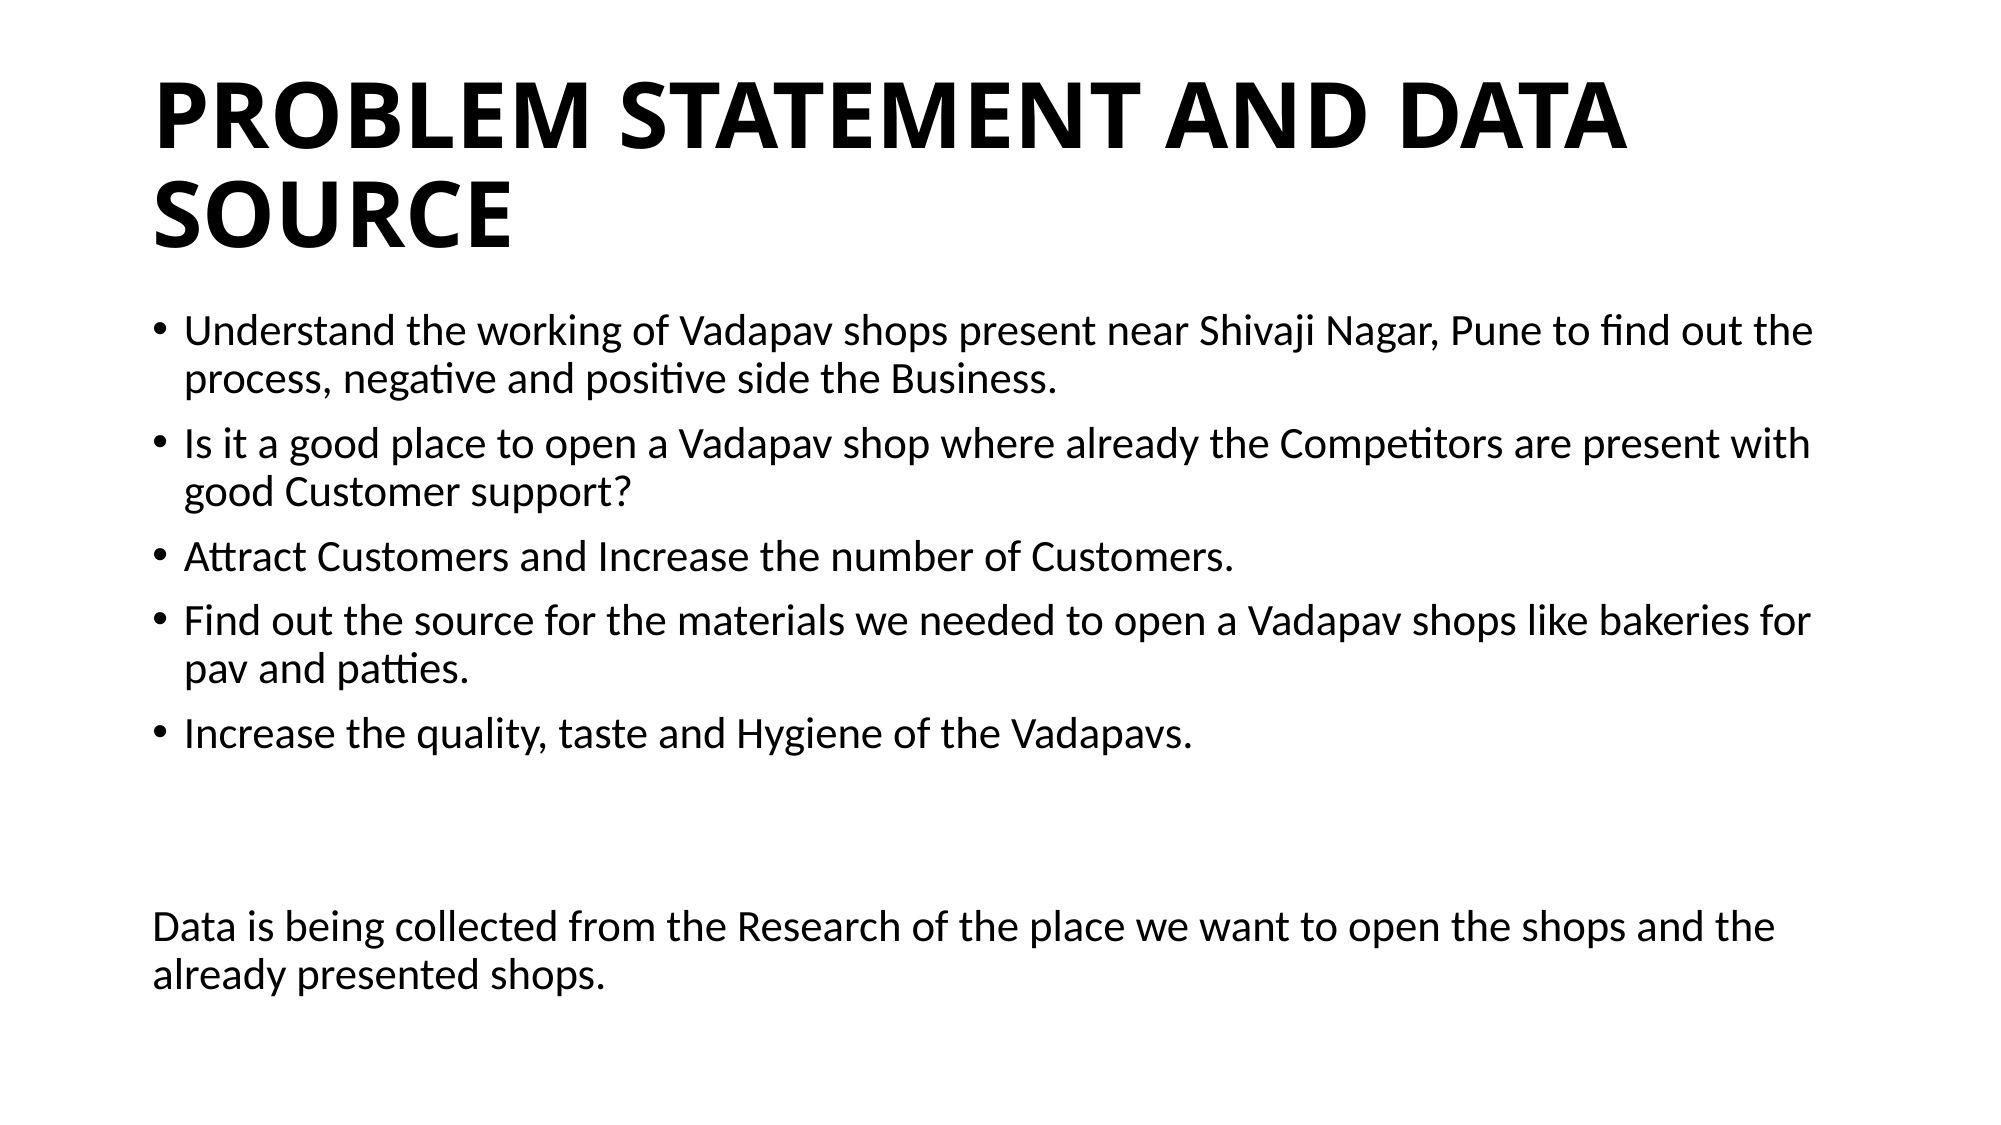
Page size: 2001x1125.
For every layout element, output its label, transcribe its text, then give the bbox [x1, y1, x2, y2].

title PROBLEM STATEMENT AND DATA SOURCE [137, 59, 1863, 278]
list Understand the working of Vadapav shops present near Shivaji Nagar, Pune to find out the process, negative and positive side the Business. Is it a good place to open a Vadapav shop where already the Competitors are present with good Customer support? Attract Customers and Increase the number of Customers. Find out the source for the materials we needed to open a Vadapav shops like bakeries for pav and patties. Increase the quality, taste and Hygiene of the Vadapavs. Data is being collected from the Research of the place we want to open the shops and the already presented shops. [137, 299, 1863, 1014]
